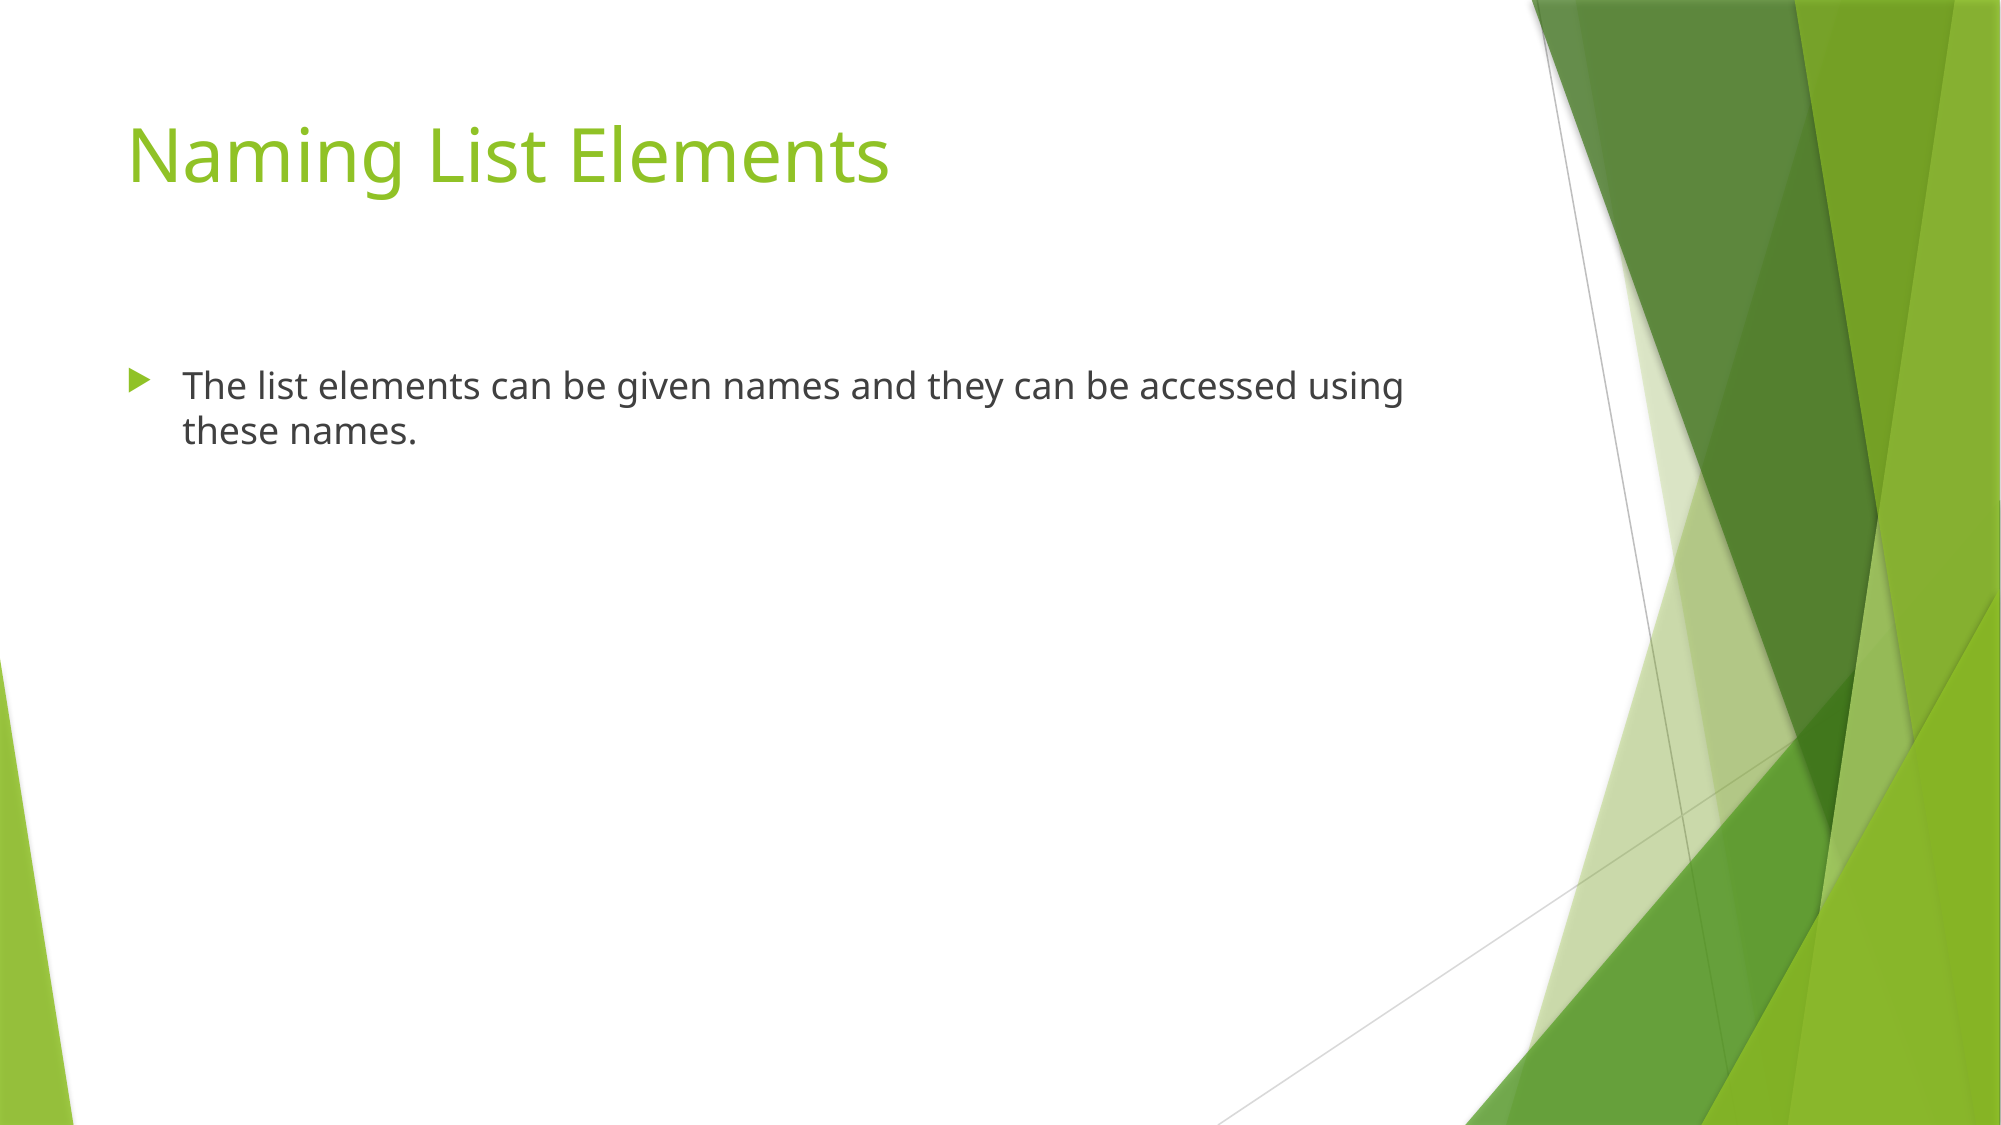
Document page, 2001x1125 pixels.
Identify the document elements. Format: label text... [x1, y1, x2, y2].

list The list elements can be given names and they can be accessed using these names. [111, 354, 1522, 992]
title Naming List Elements [111, 99, 1607, 317]
